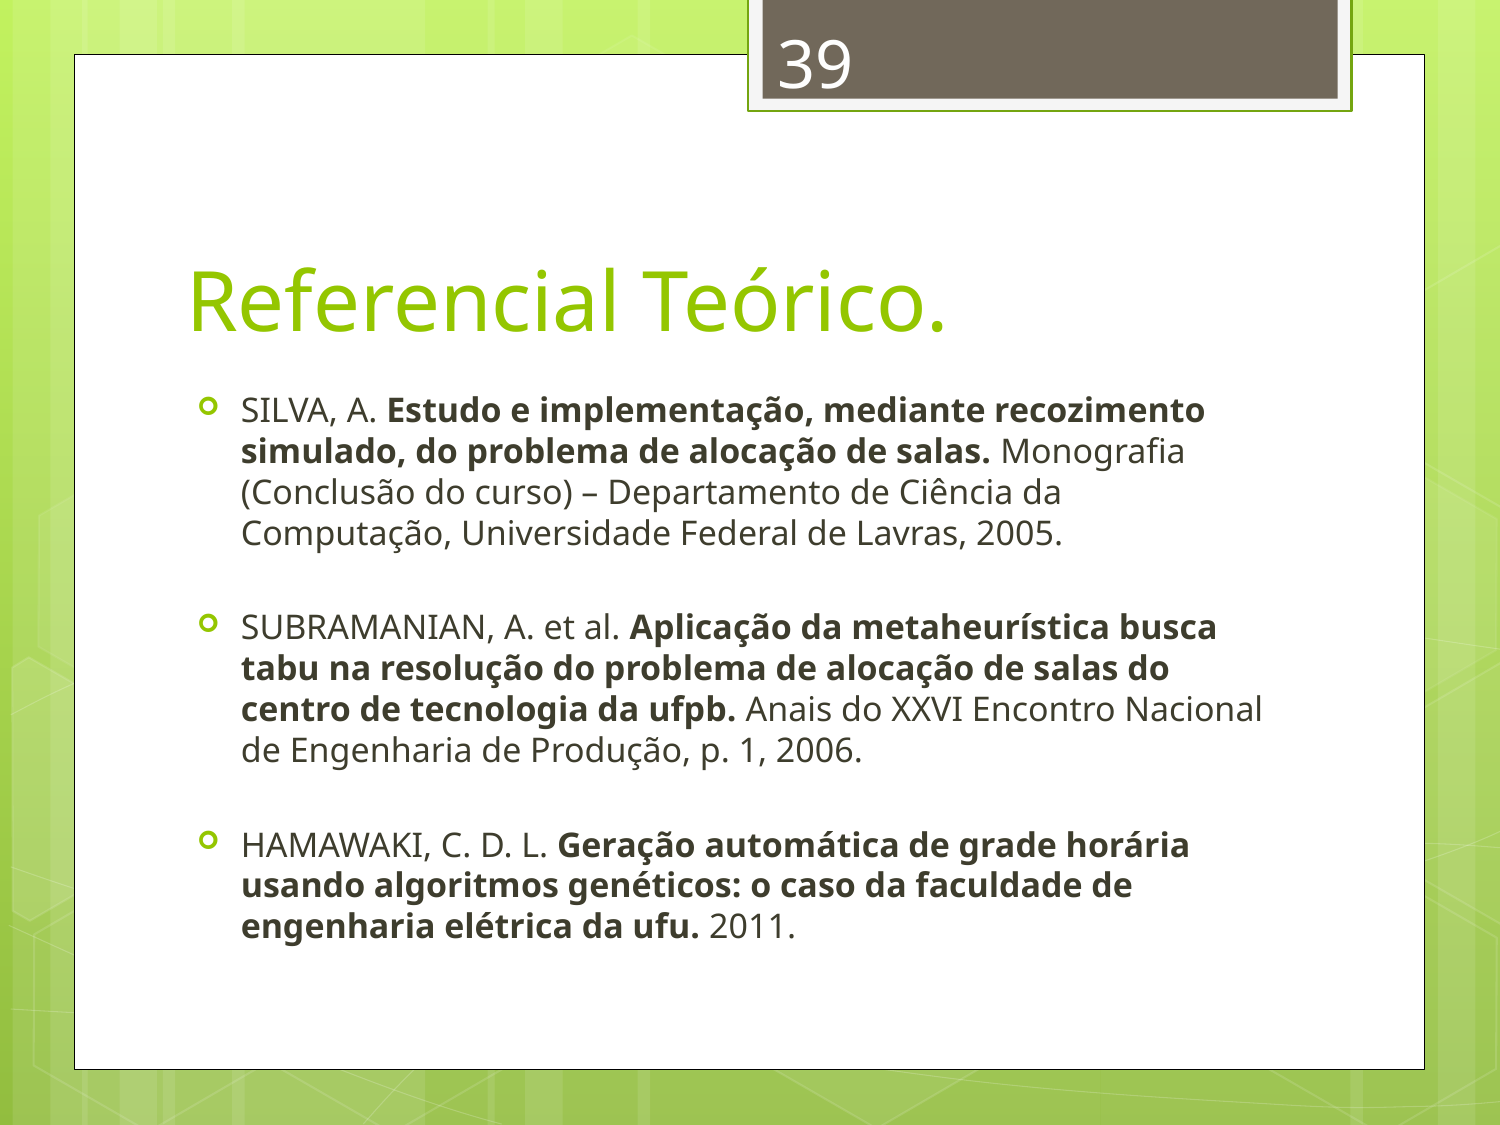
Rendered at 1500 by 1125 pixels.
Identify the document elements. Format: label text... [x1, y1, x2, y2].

slide_number 39 [762, 36, 982, 97]
title Referencial Teórico. [171, 168, 1324, 357]
list SILVA, A. Estudo e implementação, mediante recozimento simulado, do problema de alocação de salas. Monografia (Conclusão do curso) – Departamento de Ciência da Computação, Universidade Federal de Lavras, 2005. SUBRAMANIAN, A. et al. Aplicação da metaheurística busca tabu na resolução do problema de alocação de salas do centro de tecnologia da ufpb. Anais do XXVI Encontro Nacional de Engenharia de Produção, p. 1, 2006. HAMAWAKI, C. D. L. Geração automática de grade horária usando algoritmos genéticos: o caso da faculdade de engenharia elétrica da ufu. 2011. [171, 381, 1283, 957]
